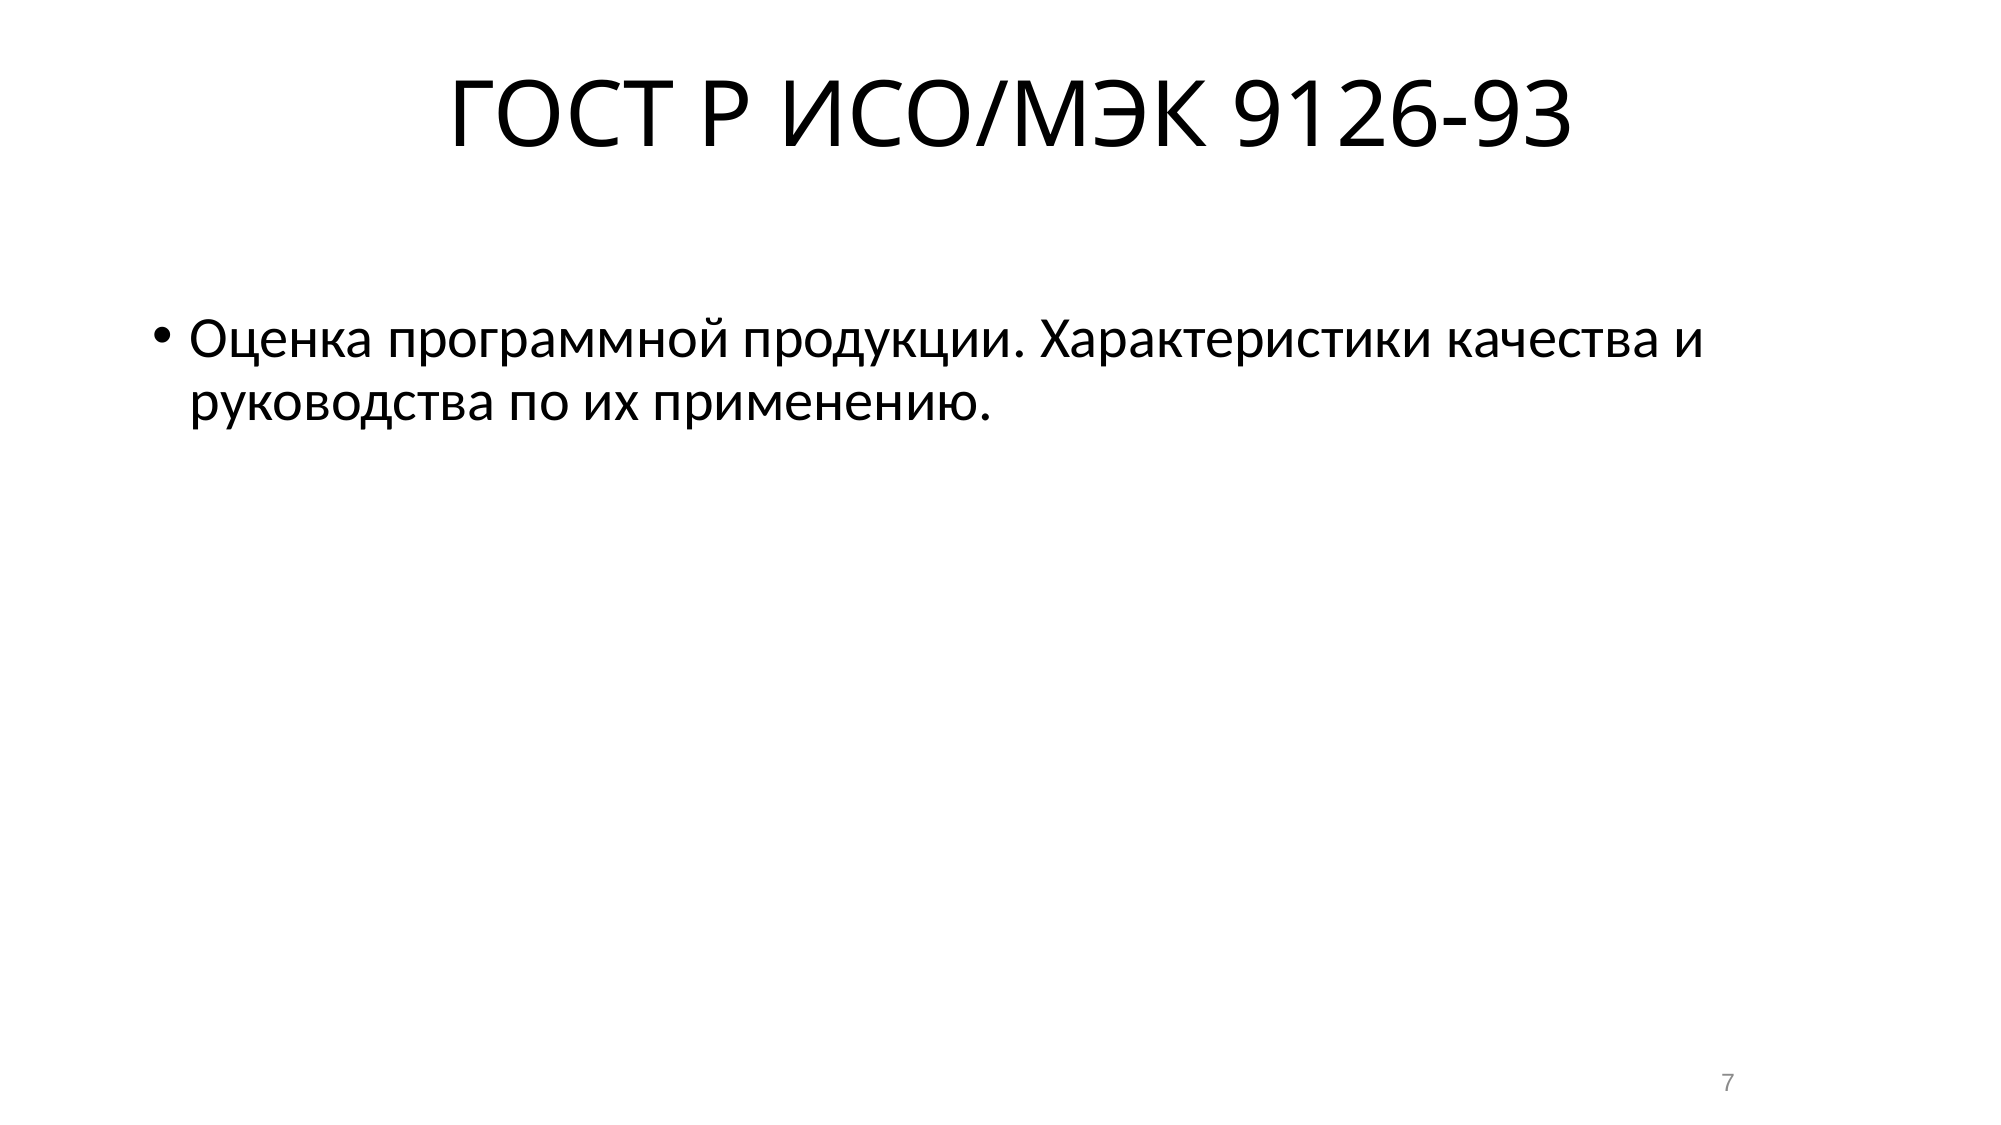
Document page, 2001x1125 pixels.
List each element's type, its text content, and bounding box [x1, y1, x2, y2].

slide_number 7 [1689, 1051, 1750, 1112]
list Оценка программной продукции. Характеристики качества и руководства по их применению. [137, 299, 1863, 1014]
title ГОСТ Р ИСО/МЭК 9126-93 [137, 59, 1863, 278]
